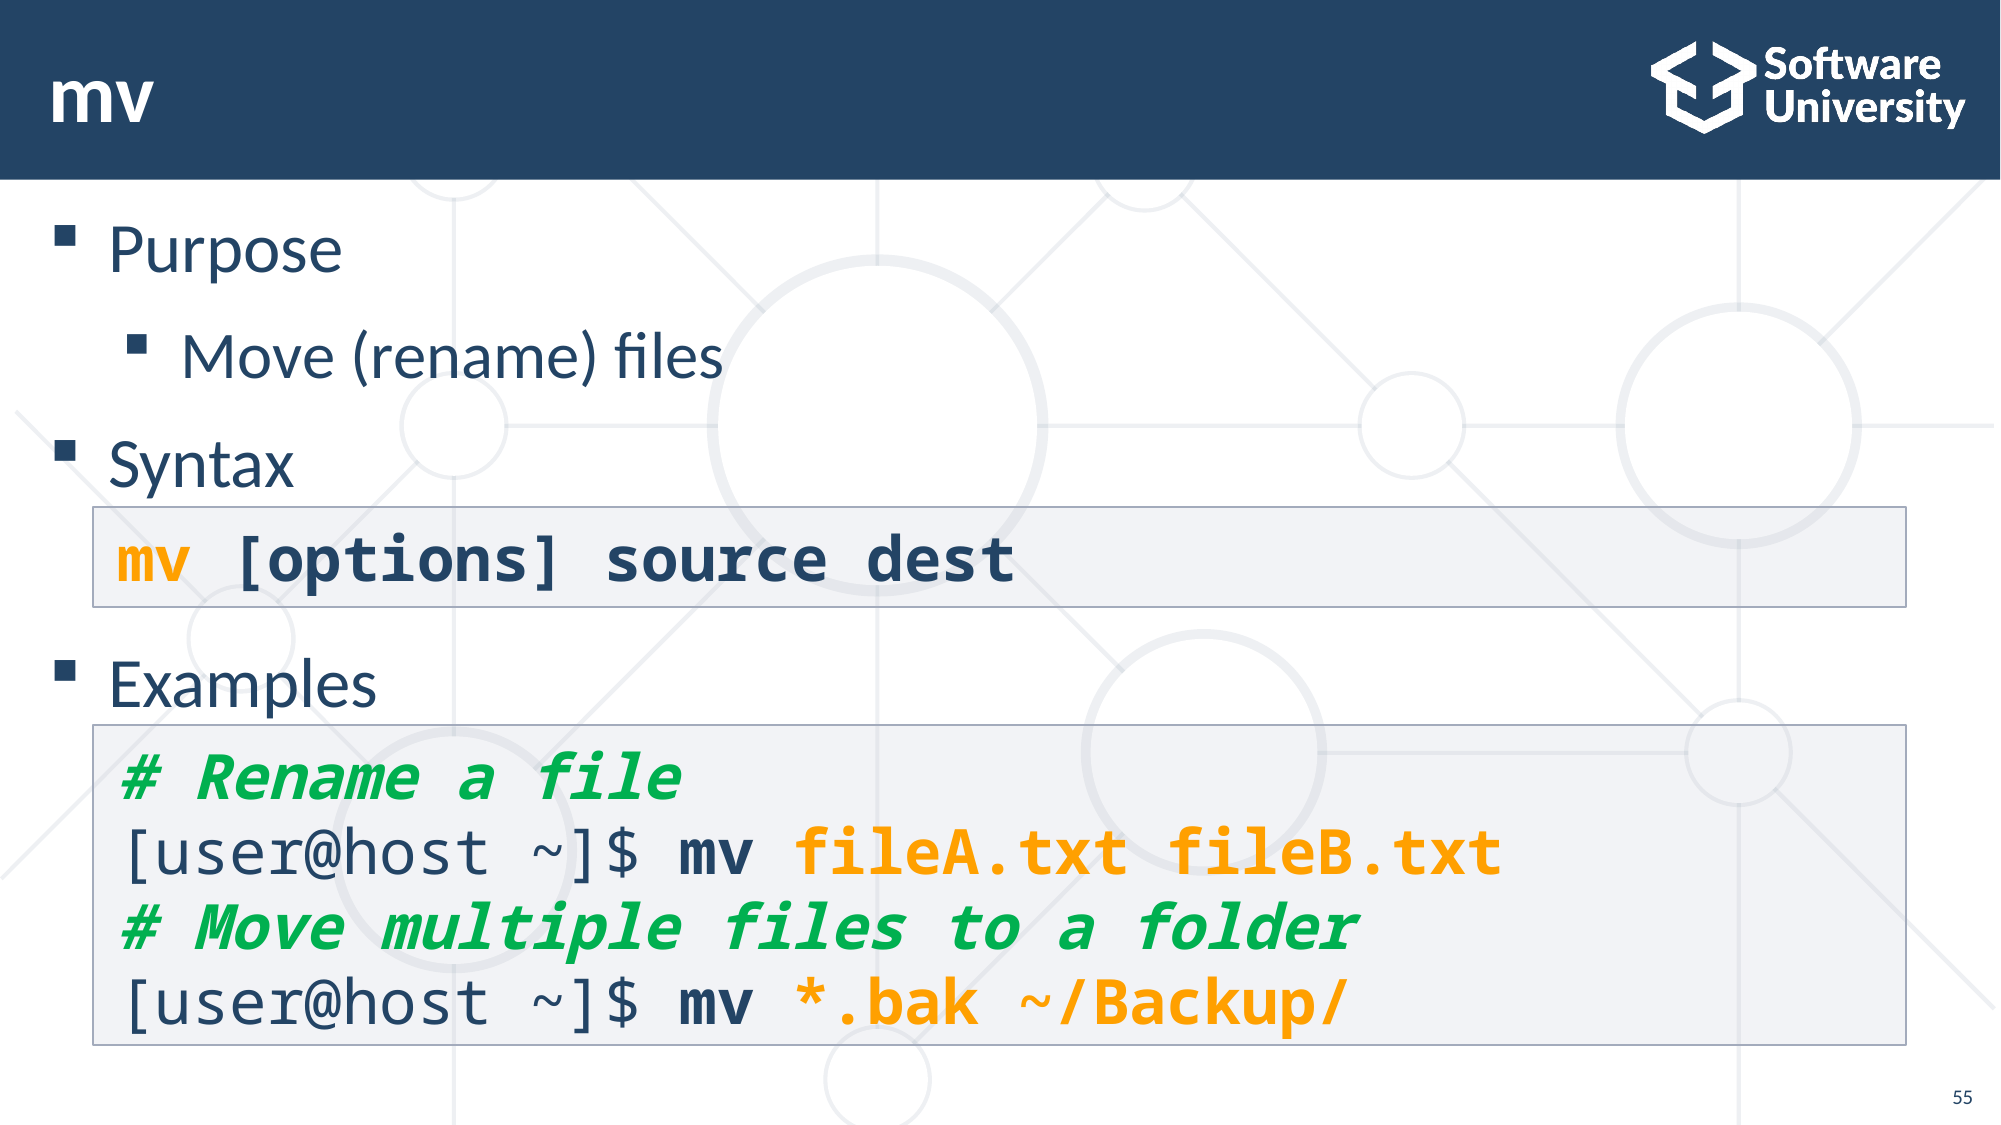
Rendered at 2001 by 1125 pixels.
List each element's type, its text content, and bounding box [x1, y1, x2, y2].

text_box mv [options] source dest [93, 506, 1906, 607]
title mv [31, 16, 1625, 162]
list Purpose Move (rename) files Syntax Examples [31, 196, 1970, 1104]
picture [1651, 41, 1966, 134]
text_box # Rename a file [user@host ~]$ mv fileA.txt fileB.txt # Move multiple files to a folder [user@host ~]$ mv *.bak ~/Backup/ [93, 725, 1906, 1046]
slide_number 55 [1927, 1067, 1989, 1117]
